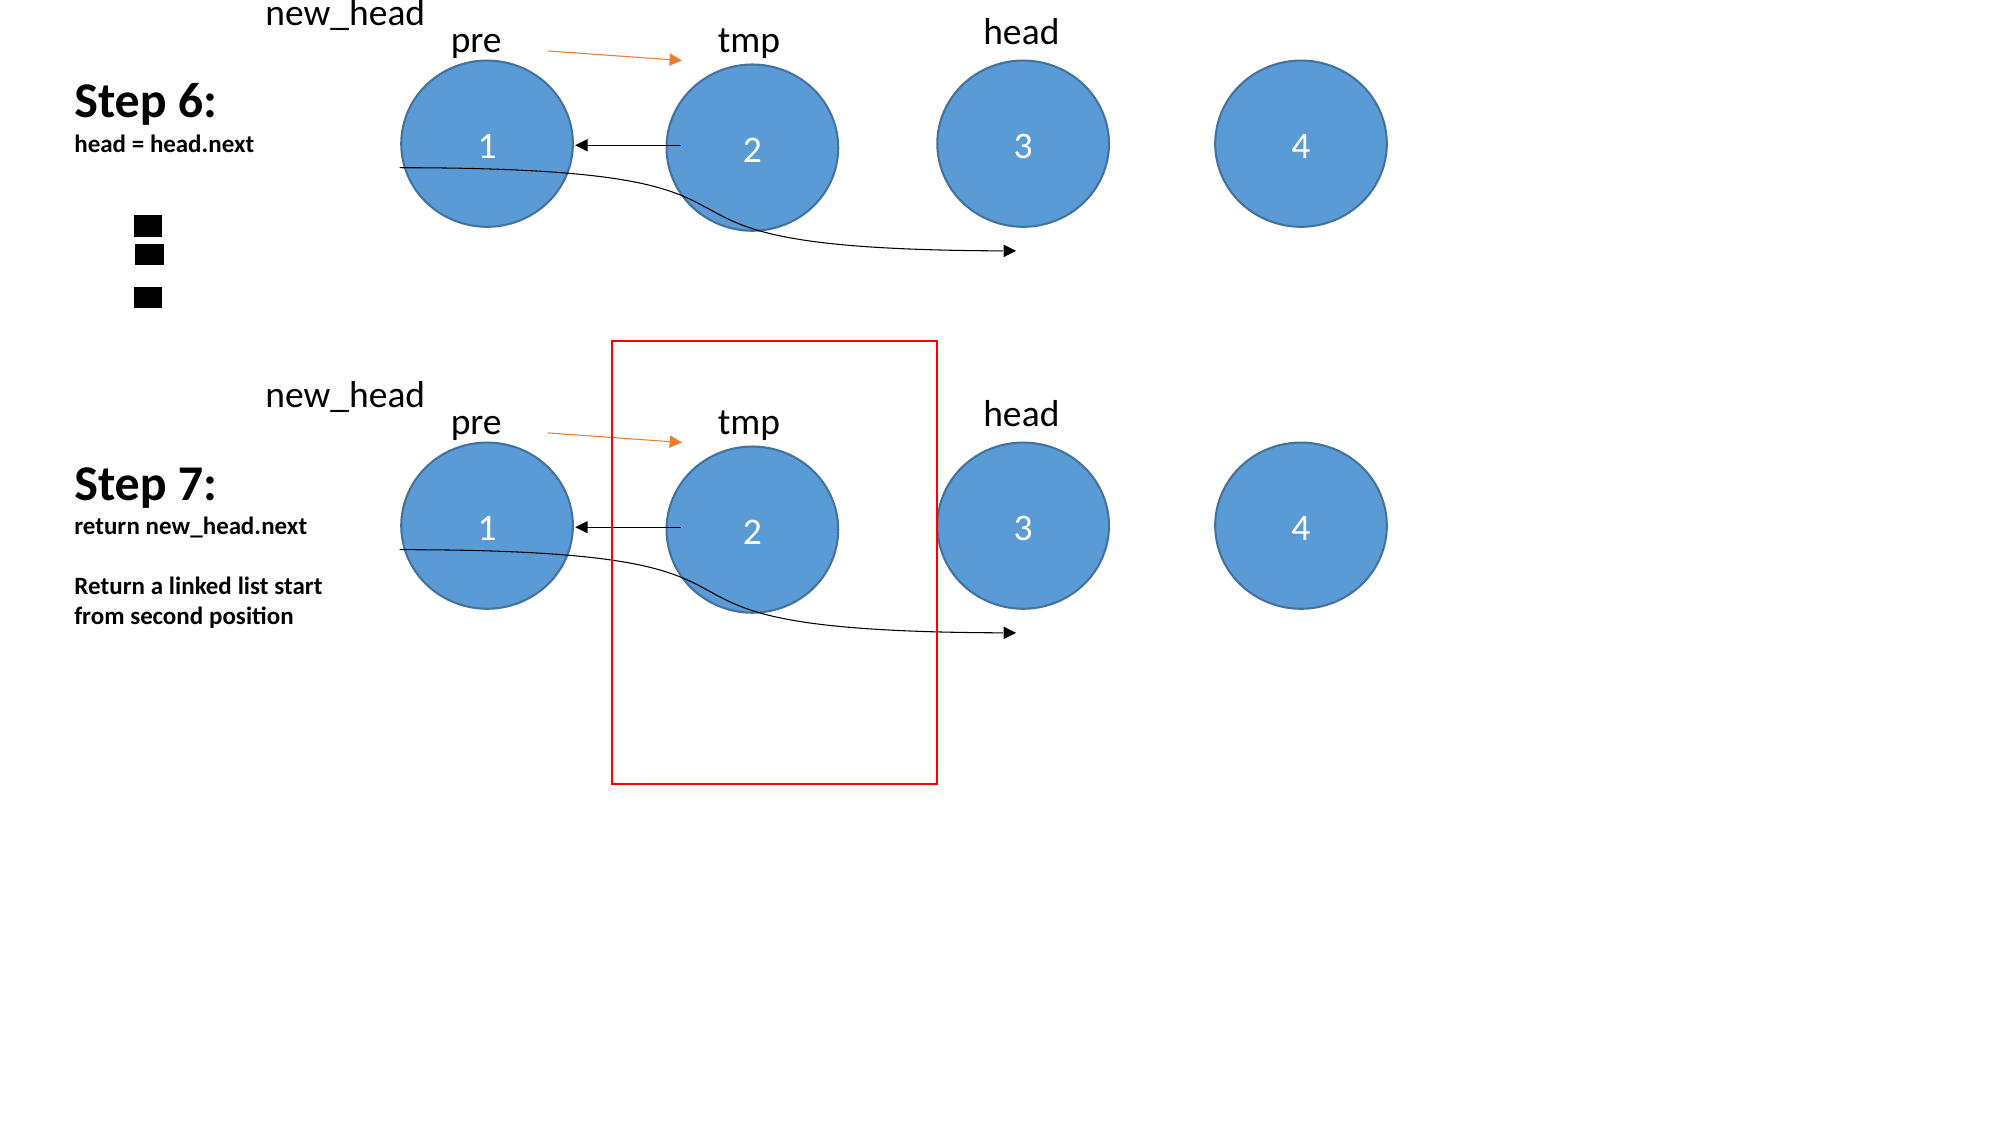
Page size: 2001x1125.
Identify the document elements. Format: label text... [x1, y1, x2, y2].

text_box new_head [250, 0, 441, 41]
text_box 2 [665, 68, 840, 167]
text_box 4 [1214, 59, 1388, 228]
text_box 4 [1214, 441, 1388, 610]
text_box 3 [936, 60, 1111, 228]
text_box 3 [938, 442, 1111, 610]
text_box [134, 287, 162, 308]
text_box pre [436, 389, 517, 450]
text_box tmp [703, 8, 796, 68]
text_box Step 6: head = head.next [59, 60, 364, 166]
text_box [547, 432, 683, 443]
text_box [399, 549, 1017, 633]
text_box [399, 167, 1017, 251]
text_box [135, 244, 164, 265]
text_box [547, 50, 683, 61]
text_box head [968, 381, 1075, 442]
text_box 1 [400, 64, 574, 167]
text_box 1 [400, 446, 574, 549]
text_box head [968, 0, 1075, 60]
text_box pre [436, 8, 517, 68]
text_box [134, 215, 162, 237]
text_box Step 7: return new_head.next Return a linked list start from second position [59, 442, 364, 637]
text_box [611, 340, 938, 549]
text_box new_head [250, 362, 441, 422]
text_box [611, 633, 938, 785]
